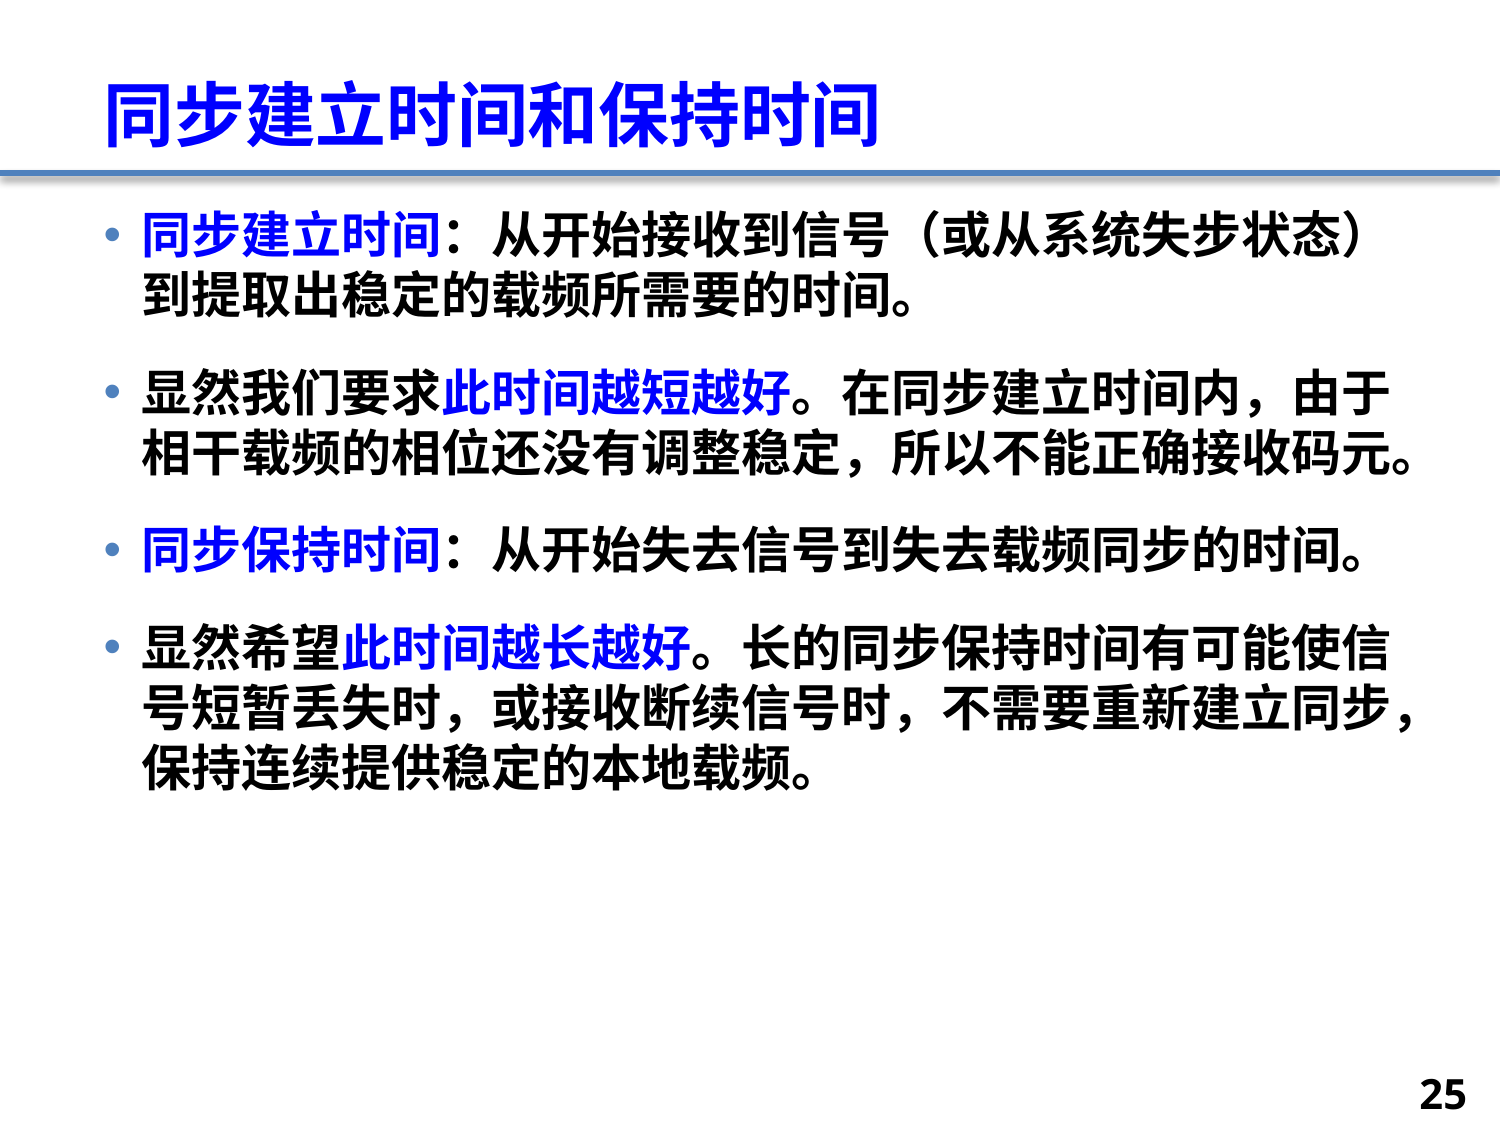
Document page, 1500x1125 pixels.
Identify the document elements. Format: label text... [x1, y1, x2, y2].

slide_number 25 [1379, 1075, 1483, 1118]
title 同步建立时间和保持时间 [88, 30, 1412, 164]
list 同步建立时间：从开始接收到信号（或从系统失步状态）到提取出稳定的载频所需要的时间。 显然我们要求此时间越短越好。在同步建立时间内，由于相干载频的相位还没有调整稳定，所以不能正确接收码元。 同步保持时间：从开始失去信号到失去载频同步的时间。 显然希望此时间越长越好。长的同步保持时间有可能使信号短暂丢失时，或接收断续信号时，不需要重新建立同步，保持连续提供稳定的本地载频。 [88, 196, 1412, 1024]
